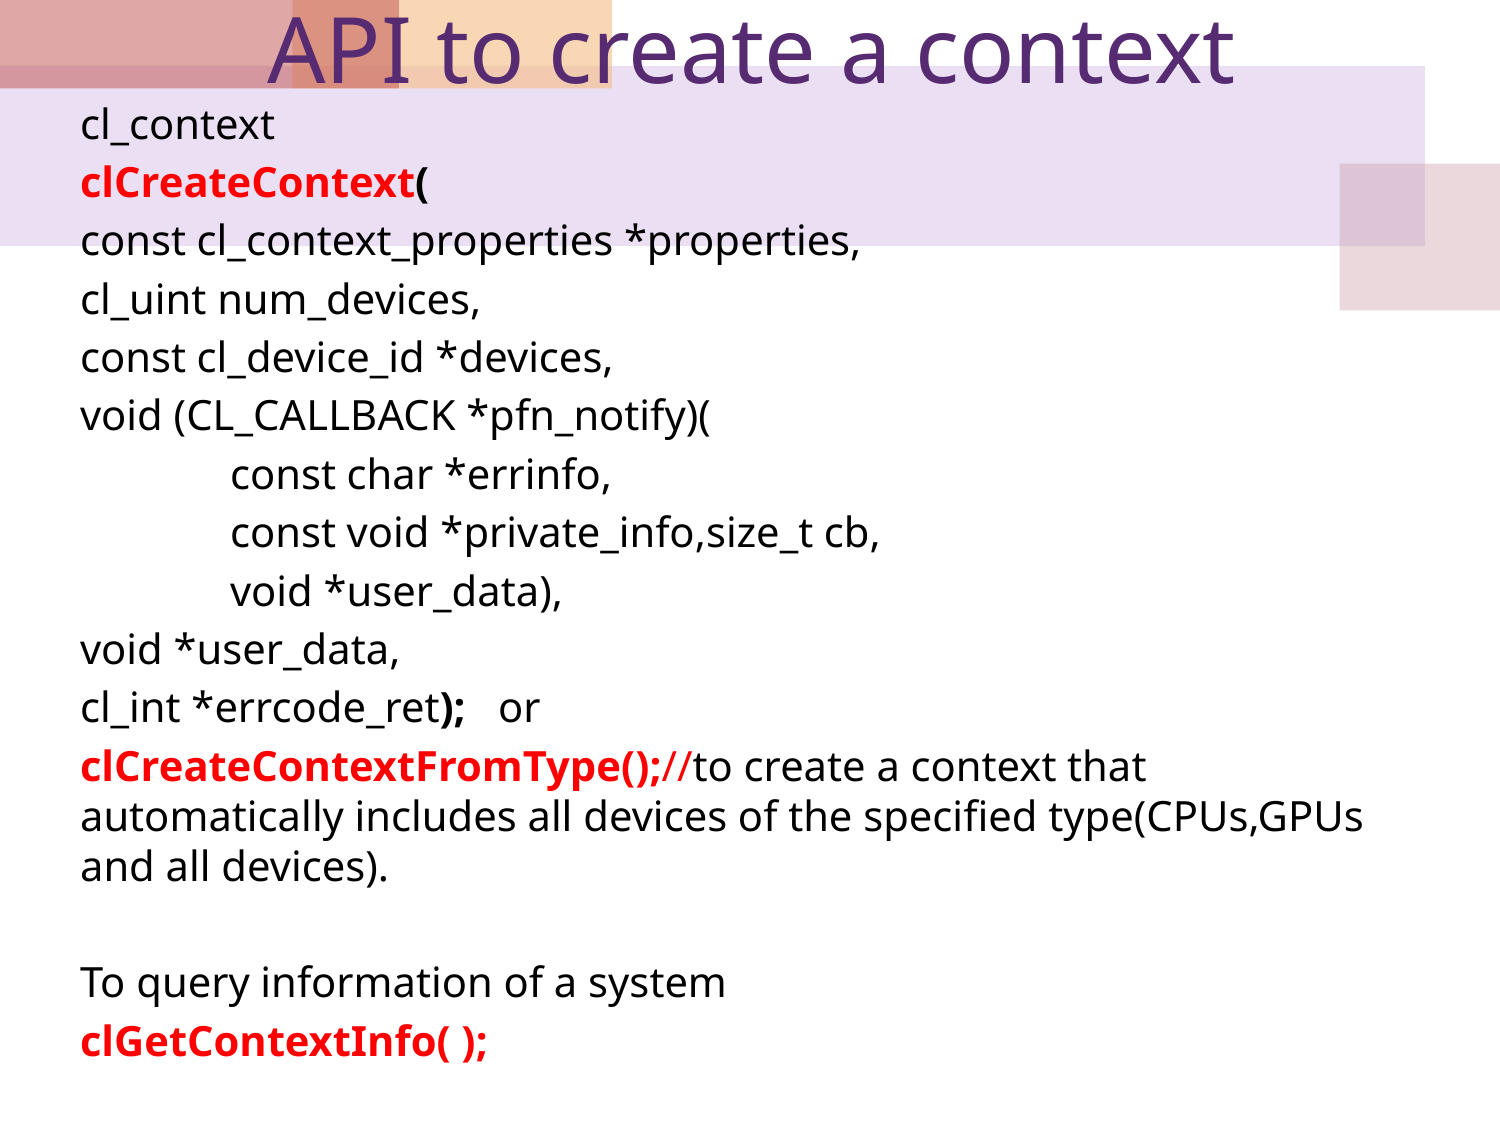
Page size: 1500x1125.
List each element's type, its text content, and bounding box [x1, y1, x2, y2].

title API to create a context [76, 54, 1427, 149]
list cl_context clCreateContext( const cl_context_properties *properties, cl_uint num_devices, const cl_device_id *devices, void (CL_CALLBACK *pfn_notify)( const char *errinfo, const void *private_info,size_t cb, void *user_data), void *user_data, cl_int *errcode_ret); or clCreateContextFromType();//to create a context that automatically includes all devices of the specified type(CPUs,GPUs and all devices). To query information of a system clGetContextInfo( ); [64, 90, 1415, 833]
